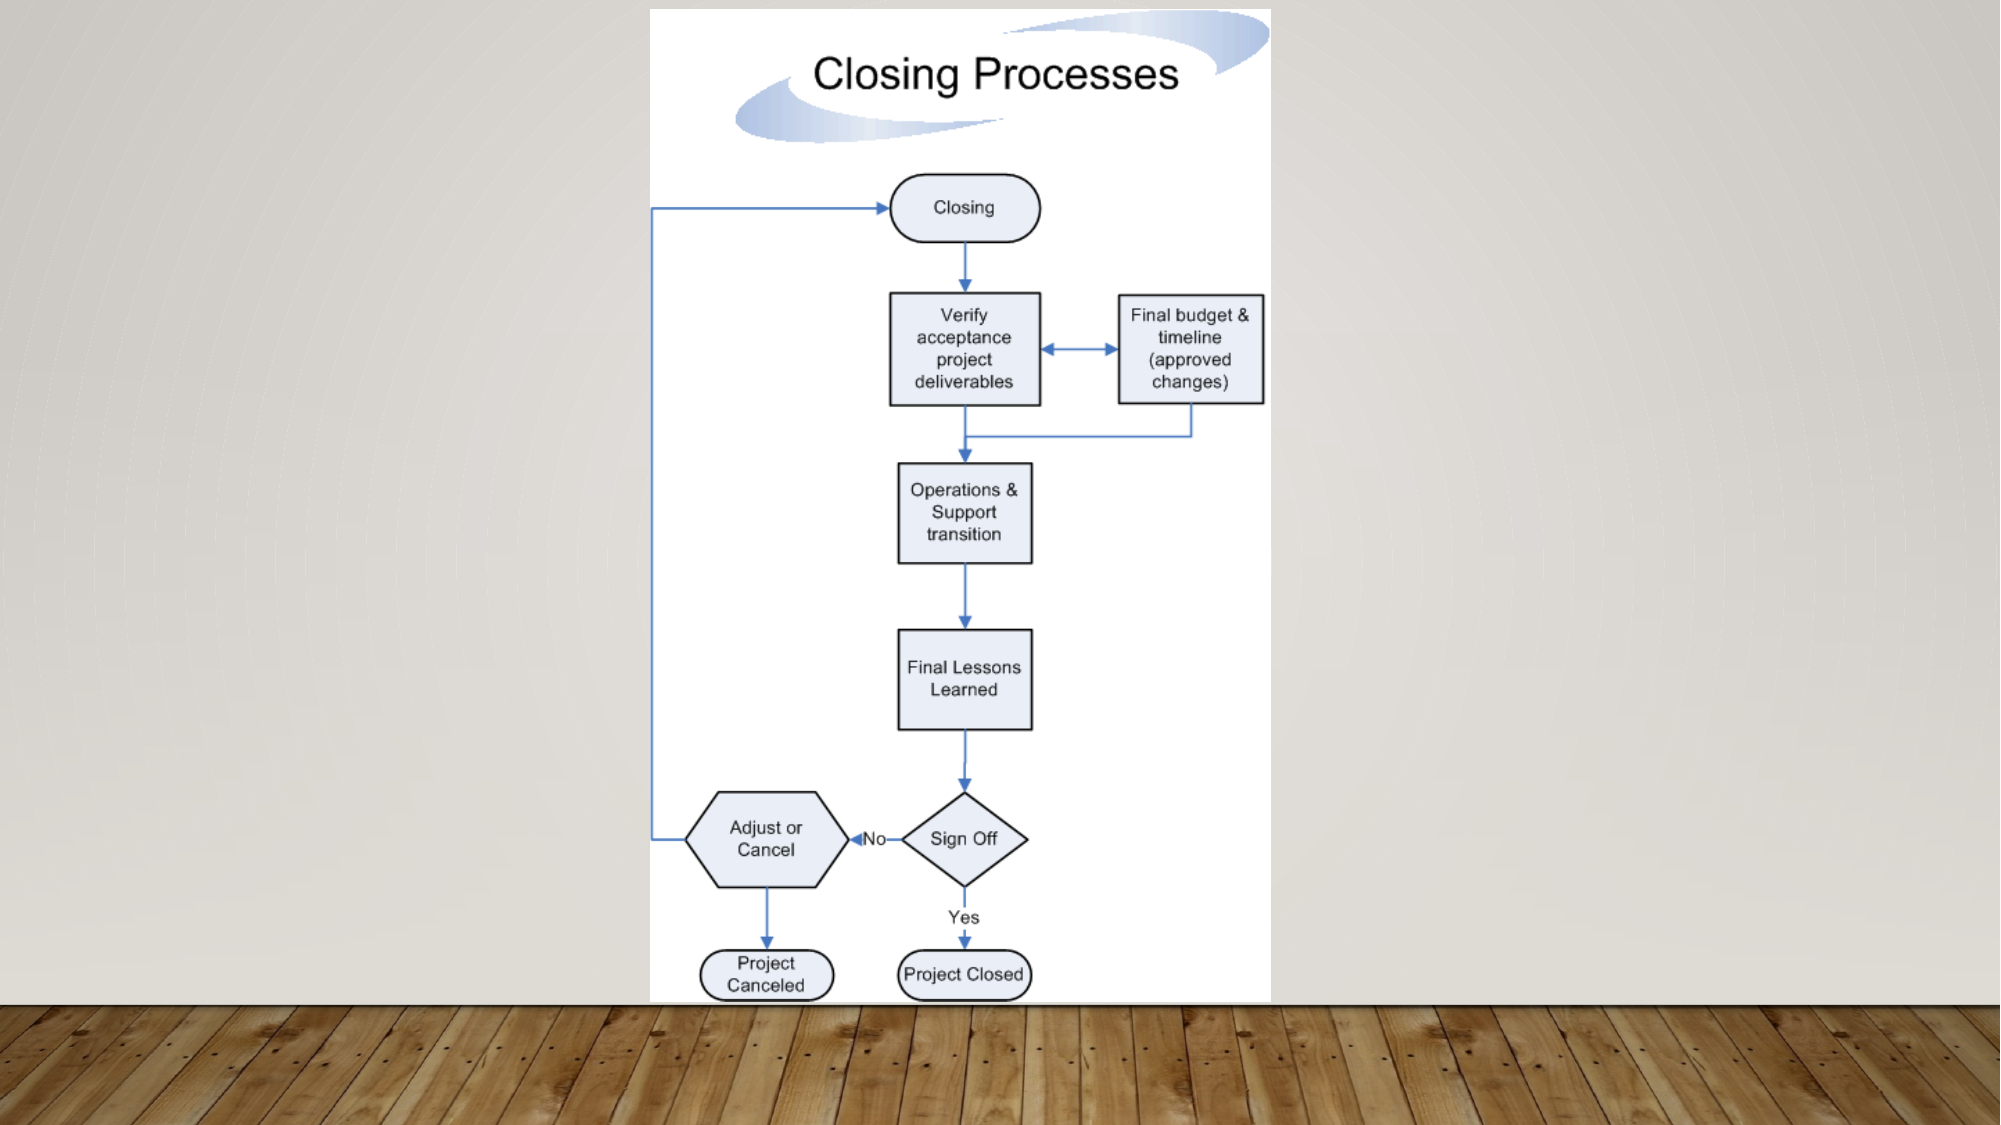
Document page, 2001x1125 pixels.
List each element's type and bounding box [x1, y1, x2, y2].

picture [0, 1005, 2000, 1125]
picture [649, 9, 1271, 1002]
